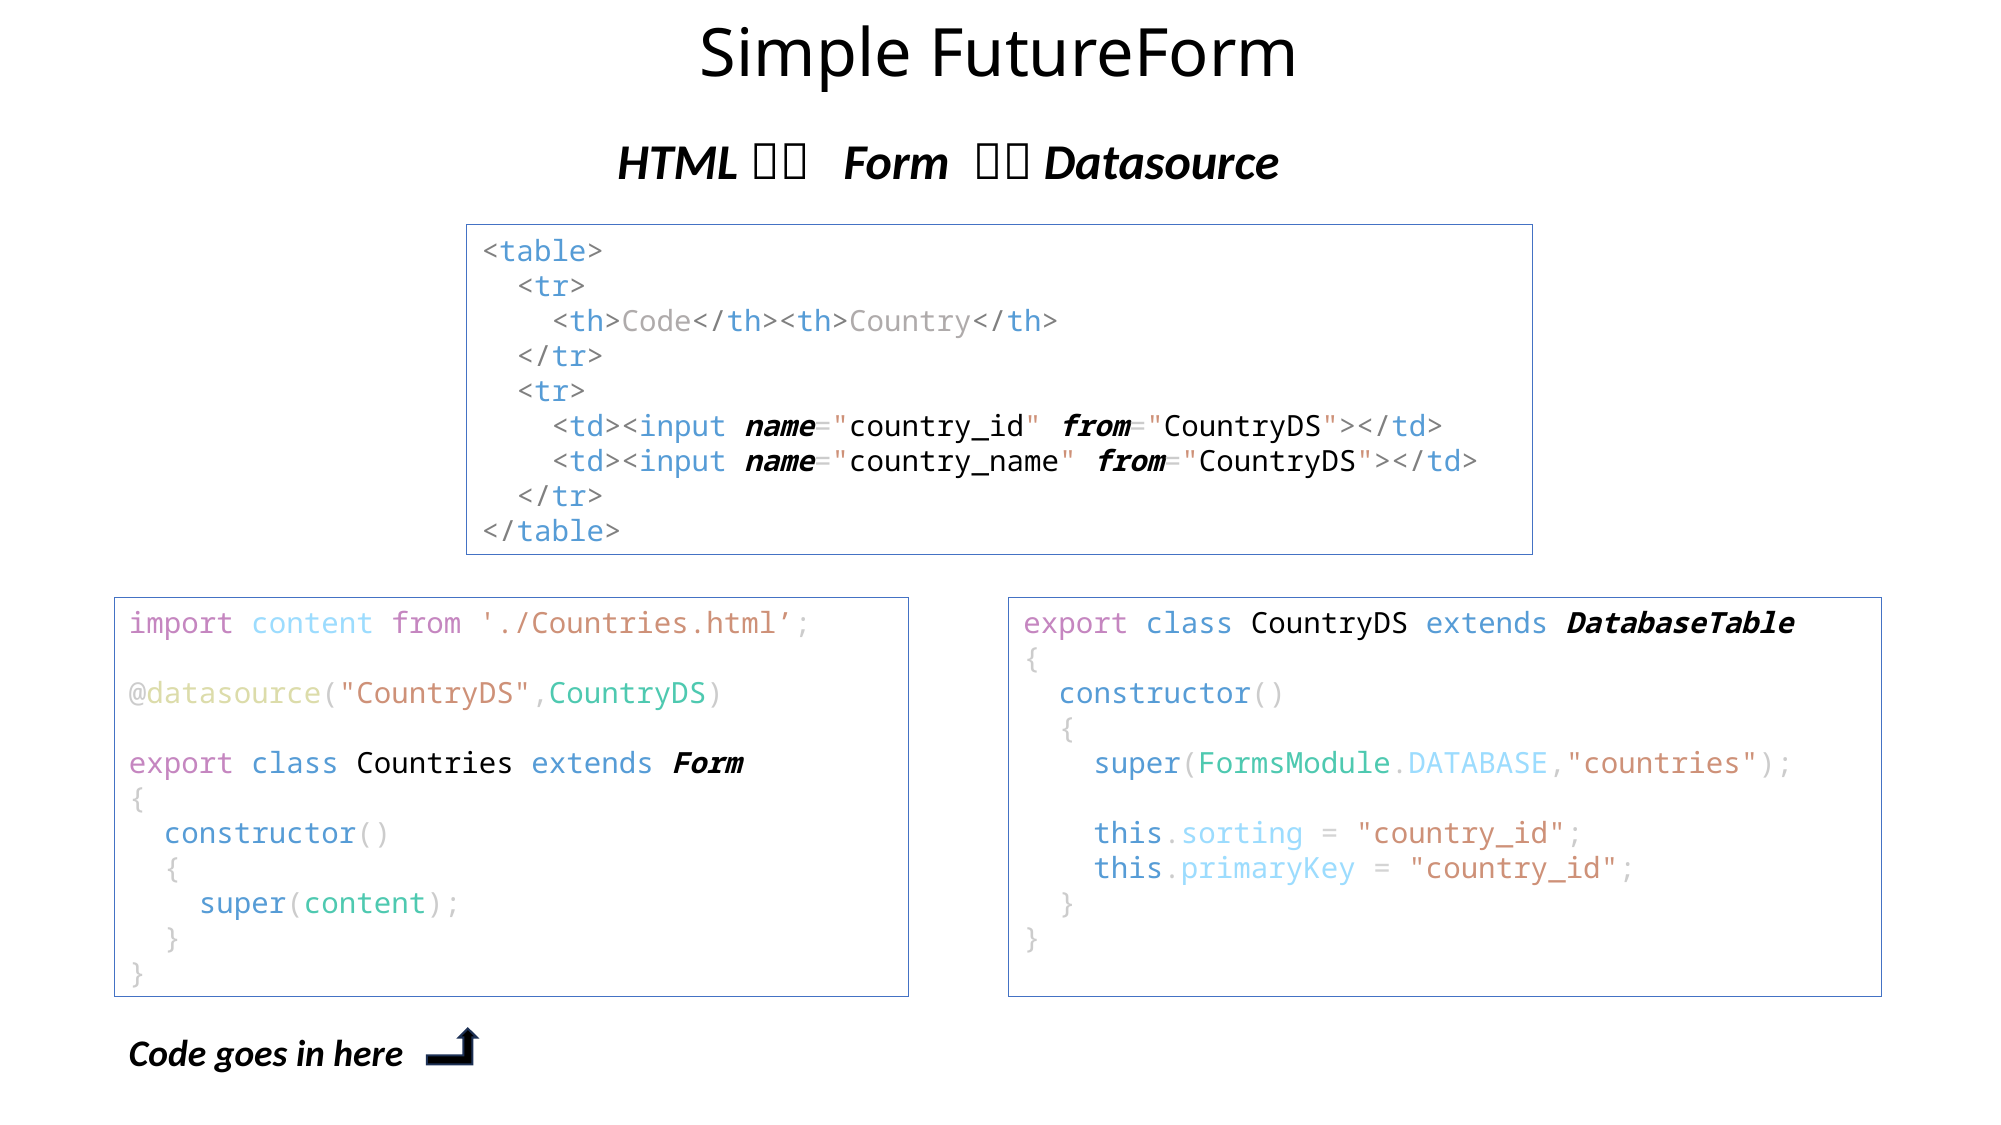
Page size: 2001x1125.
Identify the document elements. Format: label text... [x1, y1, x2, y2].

text_box HTML  Form  Datasource [602, 121, 1398, 197]
text_box export class CountryDS extends DatabaseTable { constructor() { super(FormsModule.DATABASE,"countries"); this.sorting = "country_id"; this.primaryKey = "country_id"; } } [1008, 597, 1882, 997]
text_box <table> <tr> <th>Code</th><th>Country</th> </tr> <tr> <td><input name="country_id" from="CountryDS"></td> <td><input name="country_name" from="CountryDS"></td> </tr> </table> [466, 224, 1533, 555]
title Simple FutureForm [137, 11, 1863, 230]
text_box [427, 1027, 480, 1066]
text_box import content from './Countries.html’; @datasource("CountryDS",CountryDS) export class Countries extends Form { constructor() { super(content); } } [114, 597, 909, 997]
text_box Code goes in here [114, 1021, 427, 1082]
